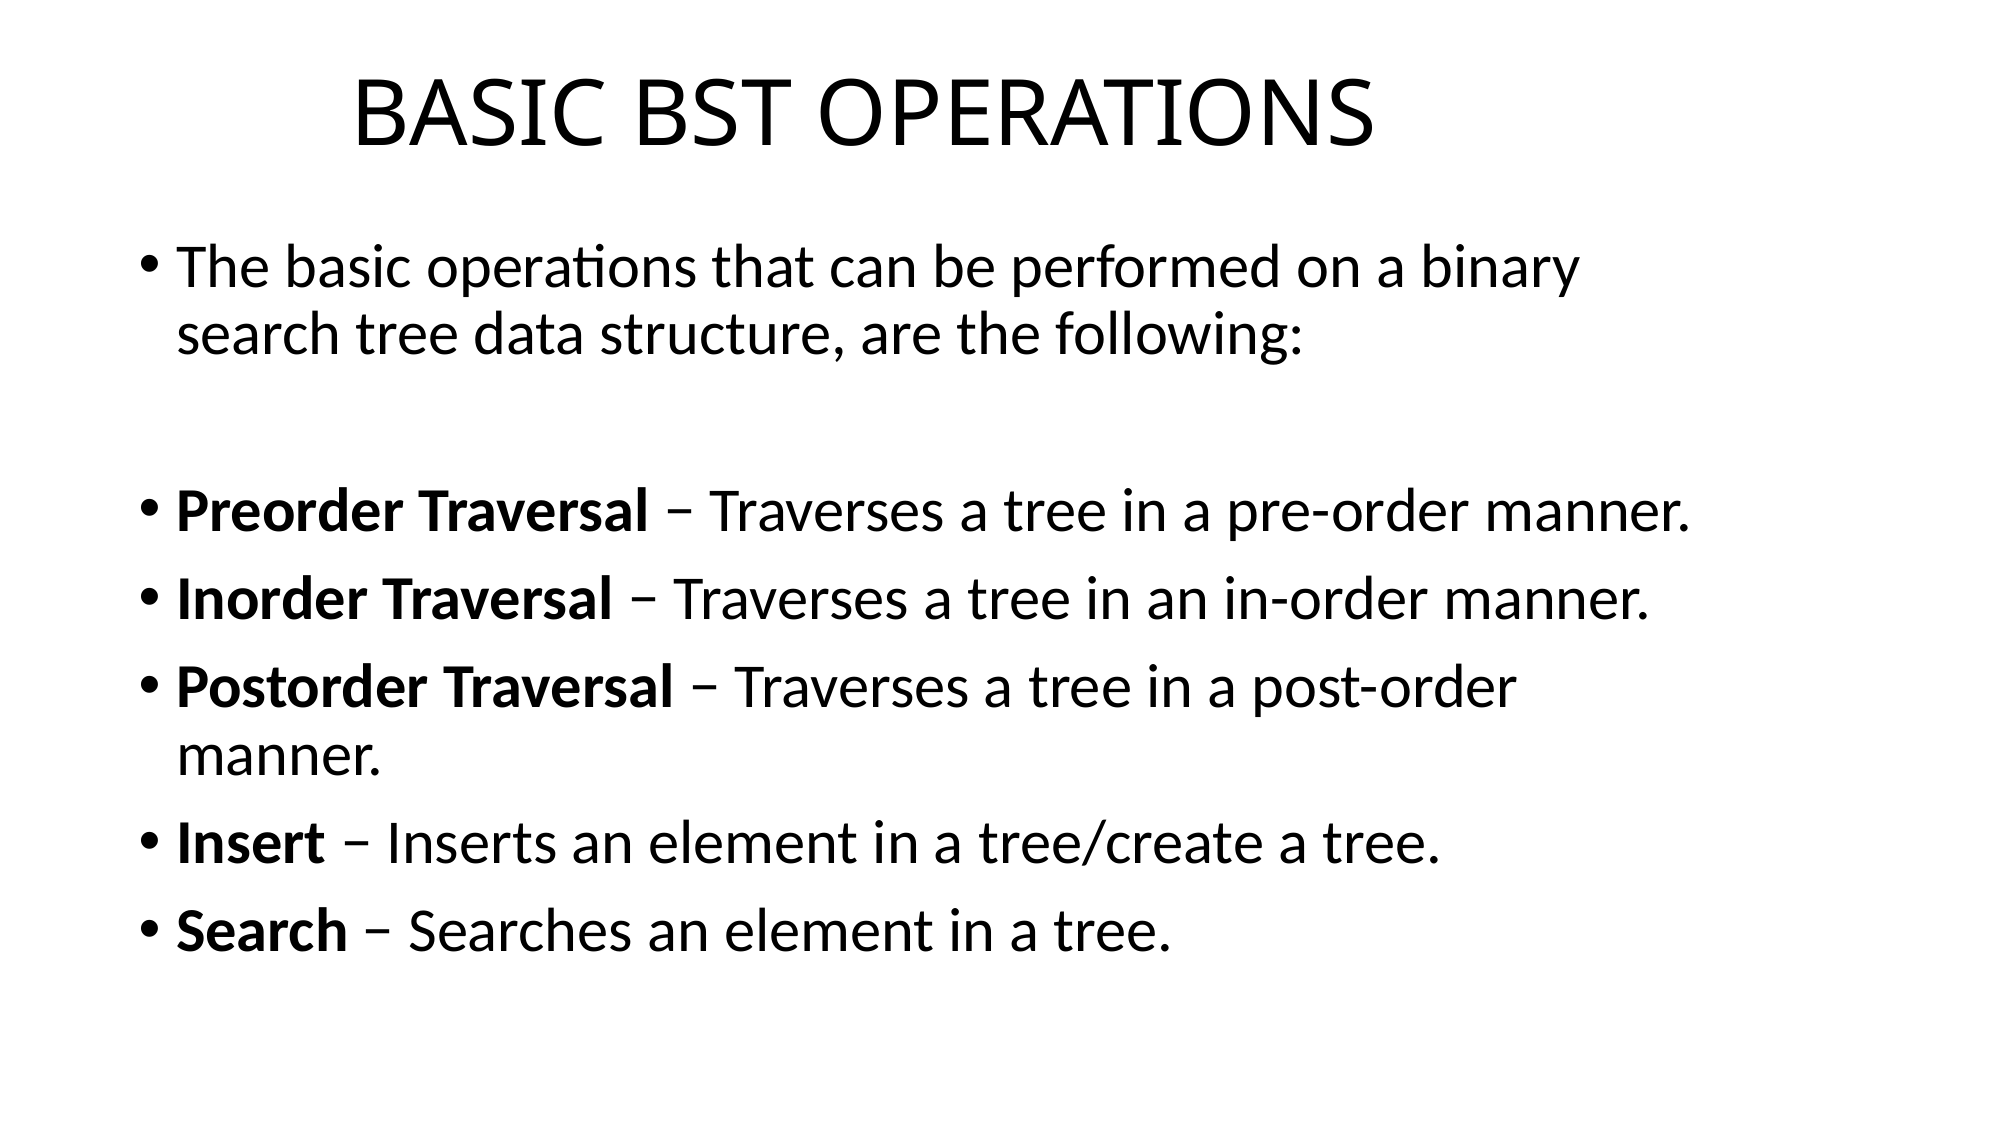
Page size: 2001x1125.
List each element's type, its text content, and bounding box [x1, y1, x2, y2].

title BASIC BST OPERATIONS [335, 53, 1614, 178]
list The basic operations that can be performed on a binary search tree data structure, are the following: Preorder Traversal − Traverses a tree in a pre-order manner. Inorder Traversal − Traverses a tree in an in-order manner. Postorder Traversal − Traverses a tree in a post-order manner. Insert − Inserts an element in a tree/create a tree. Search − Searches an element in a tree. [123, 225, 1749, 999]
